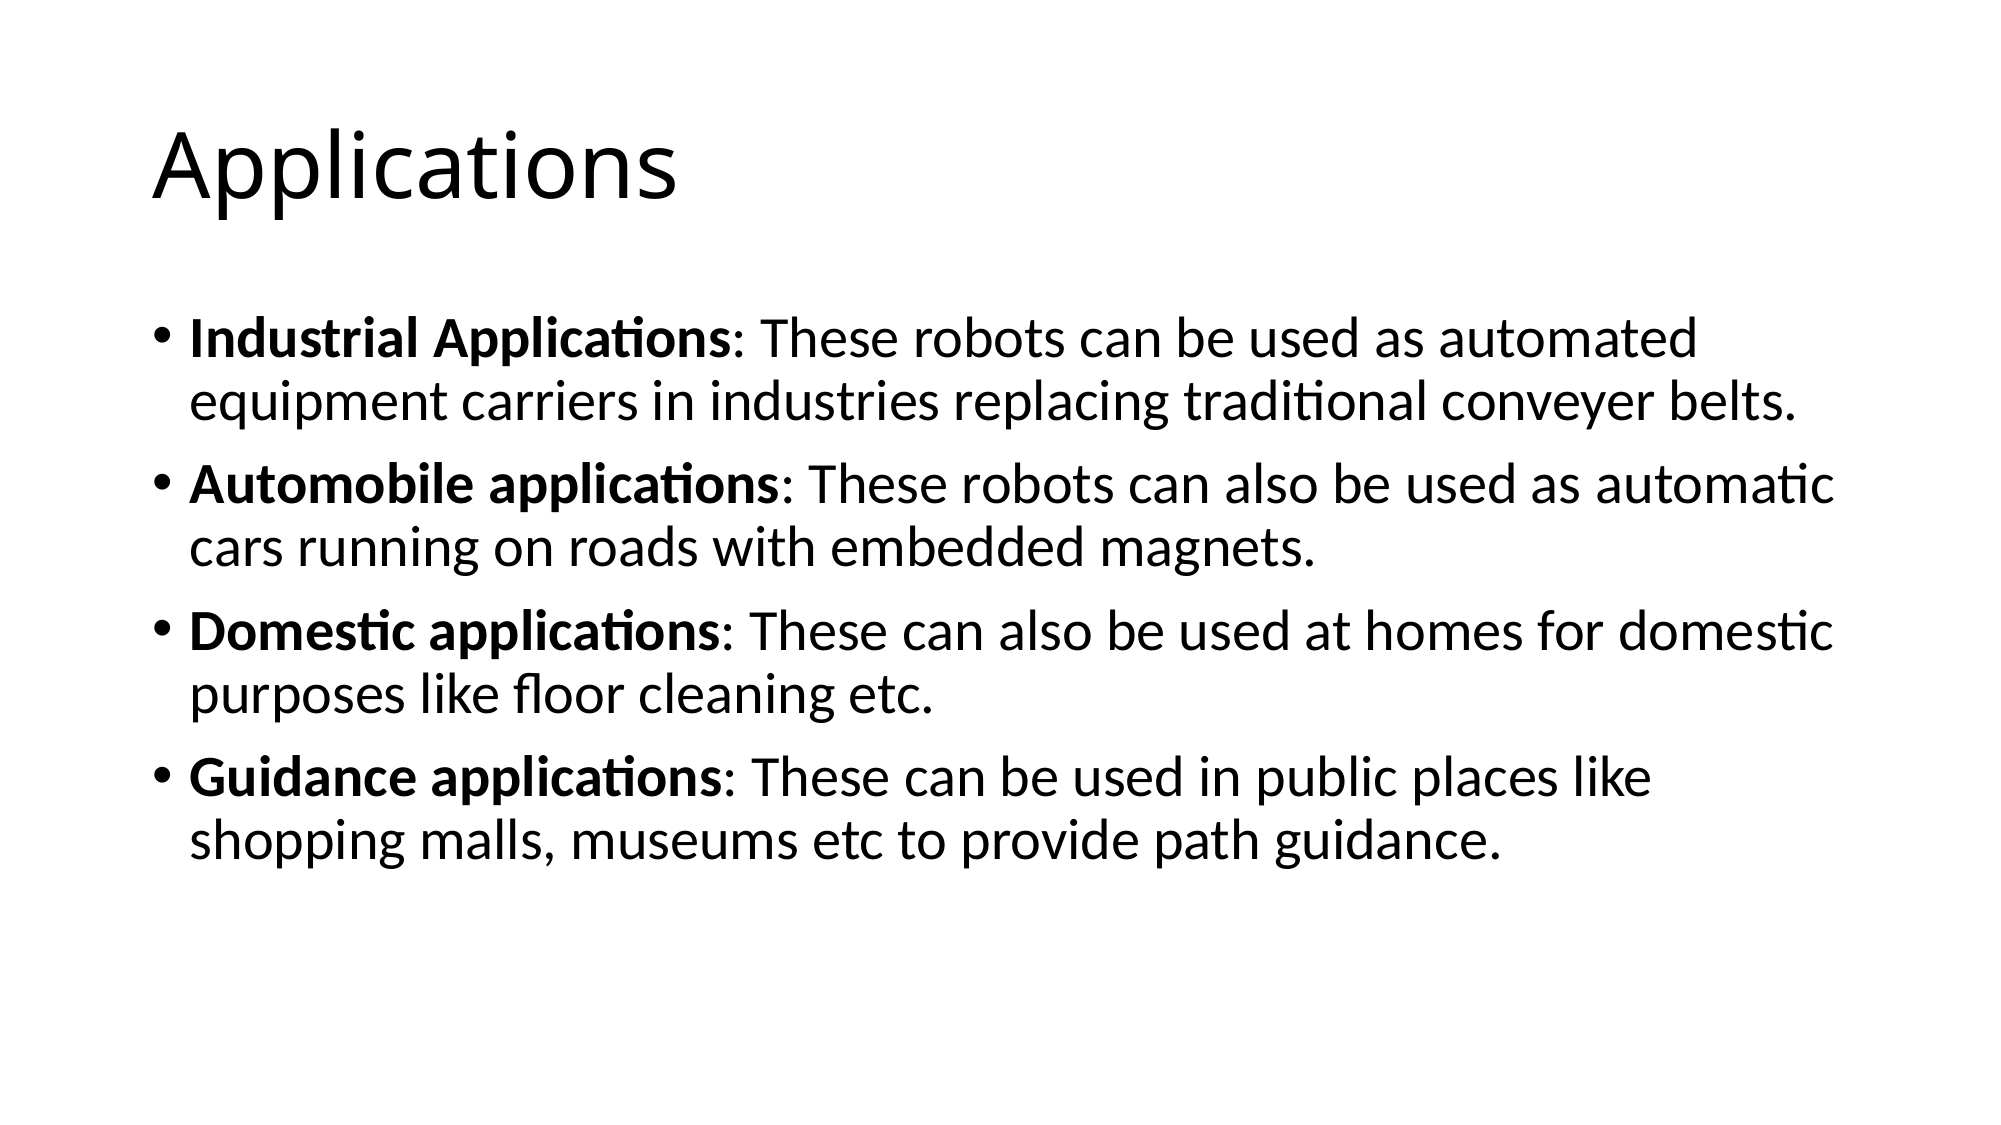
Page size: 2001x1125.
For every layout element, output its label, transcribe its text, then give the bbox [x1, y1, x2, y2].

title Applications [137, 59, 1863, 278]
list Industrial Applications: These robots can be used as automated equipment carriers in industries replacing traditional conveyer belts. Automobile applications: These robots can also be used as automatic cars running on roads with embedded magnets. Domestic applications: These can also be used at homes for domestic purposes like floor cleaning etc. Guidance applications: These can be used in public places like shopping malls, museums etc to provide path guidance. [137, 299, 1863, 1014]
